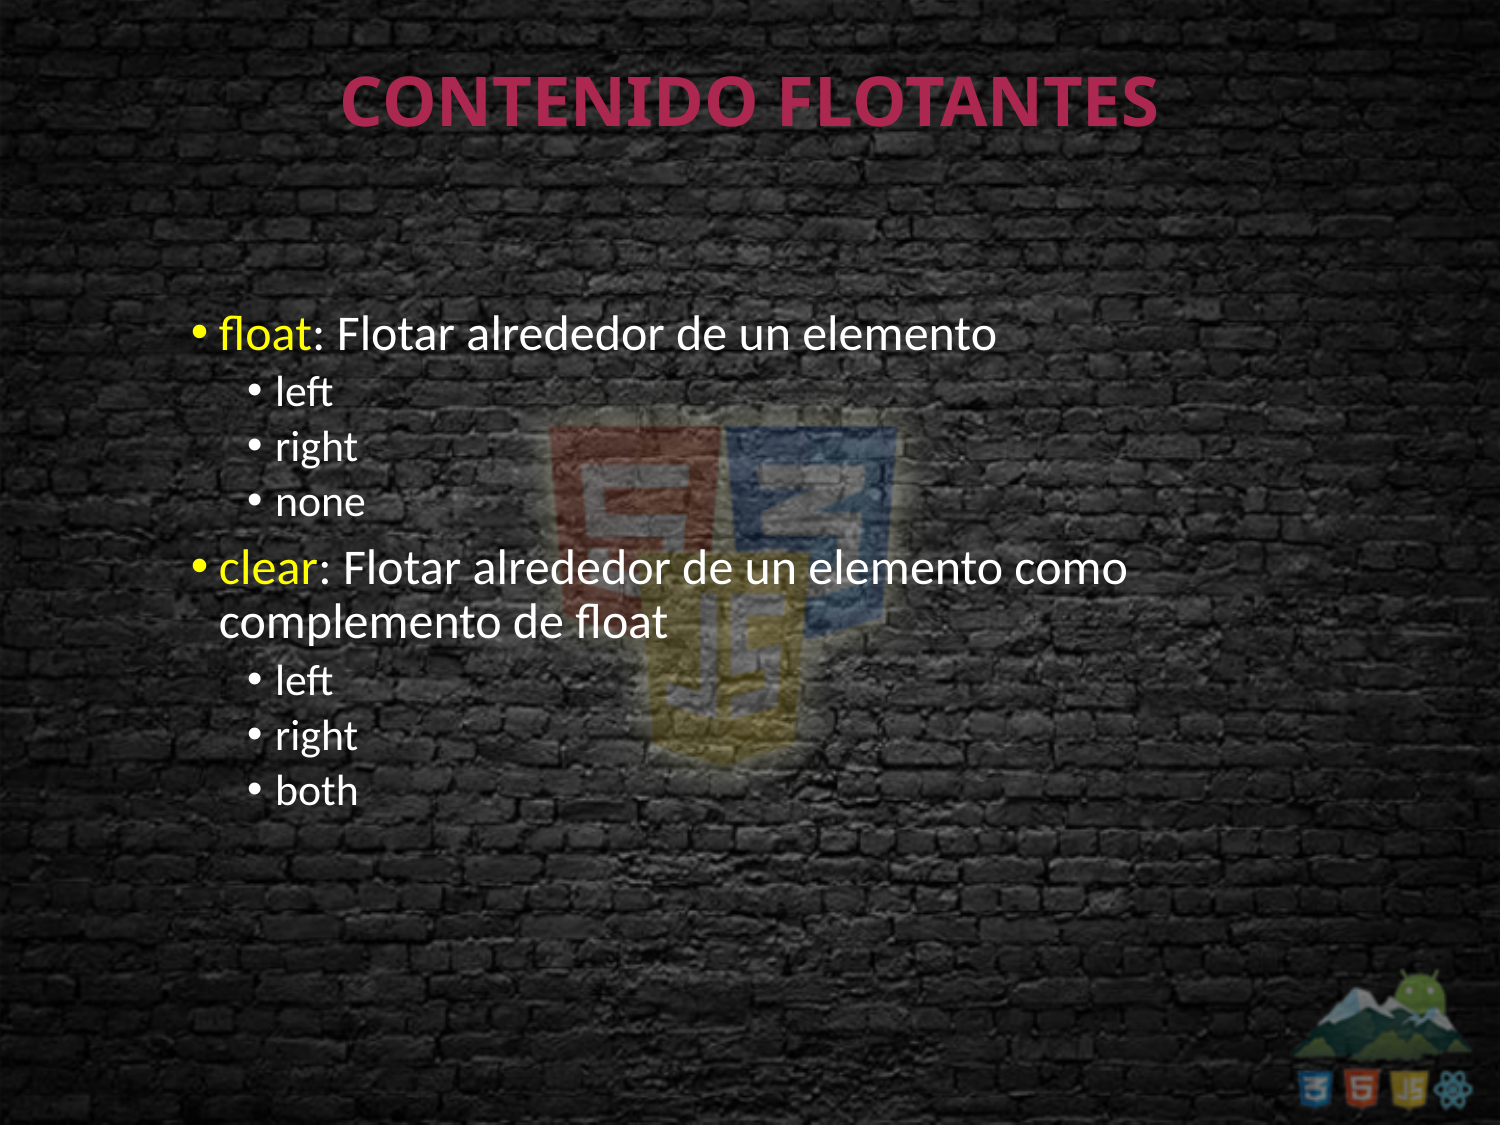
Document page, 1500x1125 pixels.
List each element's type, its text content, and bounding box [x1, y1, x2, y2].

picture [0, 0, 1500, 1125]
title CONTENIDO FLOTANTES [103, 59, 1397, 278]
list float: Flotar alrededor de un elemento left right none clear: Flotar alrededor de un elemento como complemento de float left right both [176, 299, 1324, 1014]
